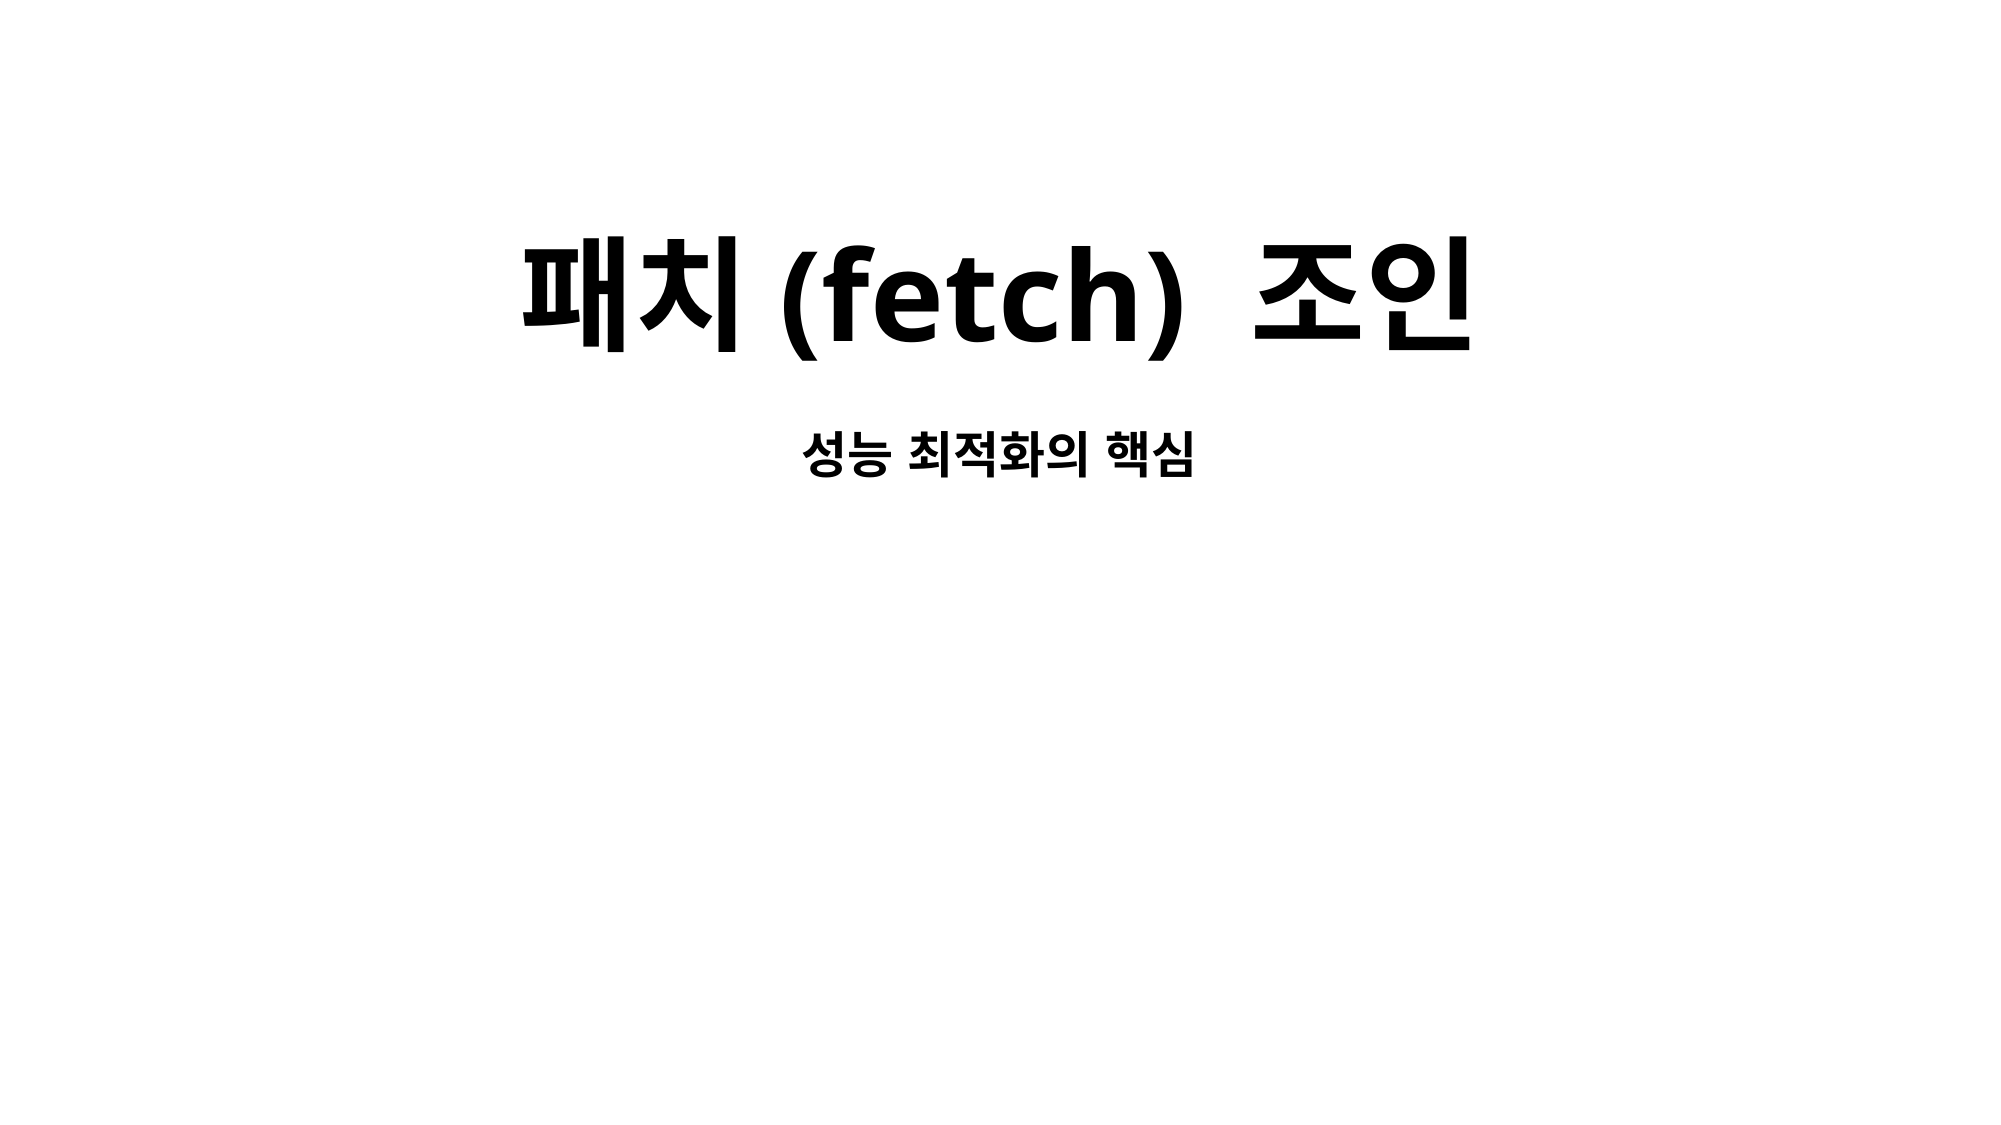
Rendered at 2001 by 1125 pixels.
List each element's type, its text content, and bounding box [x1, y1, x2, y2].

title 패치(fetch) 조인 [249, 184, 1750, 377]
text_box 성능 최적화의 핵심 [787, 415, 1213, 491]
